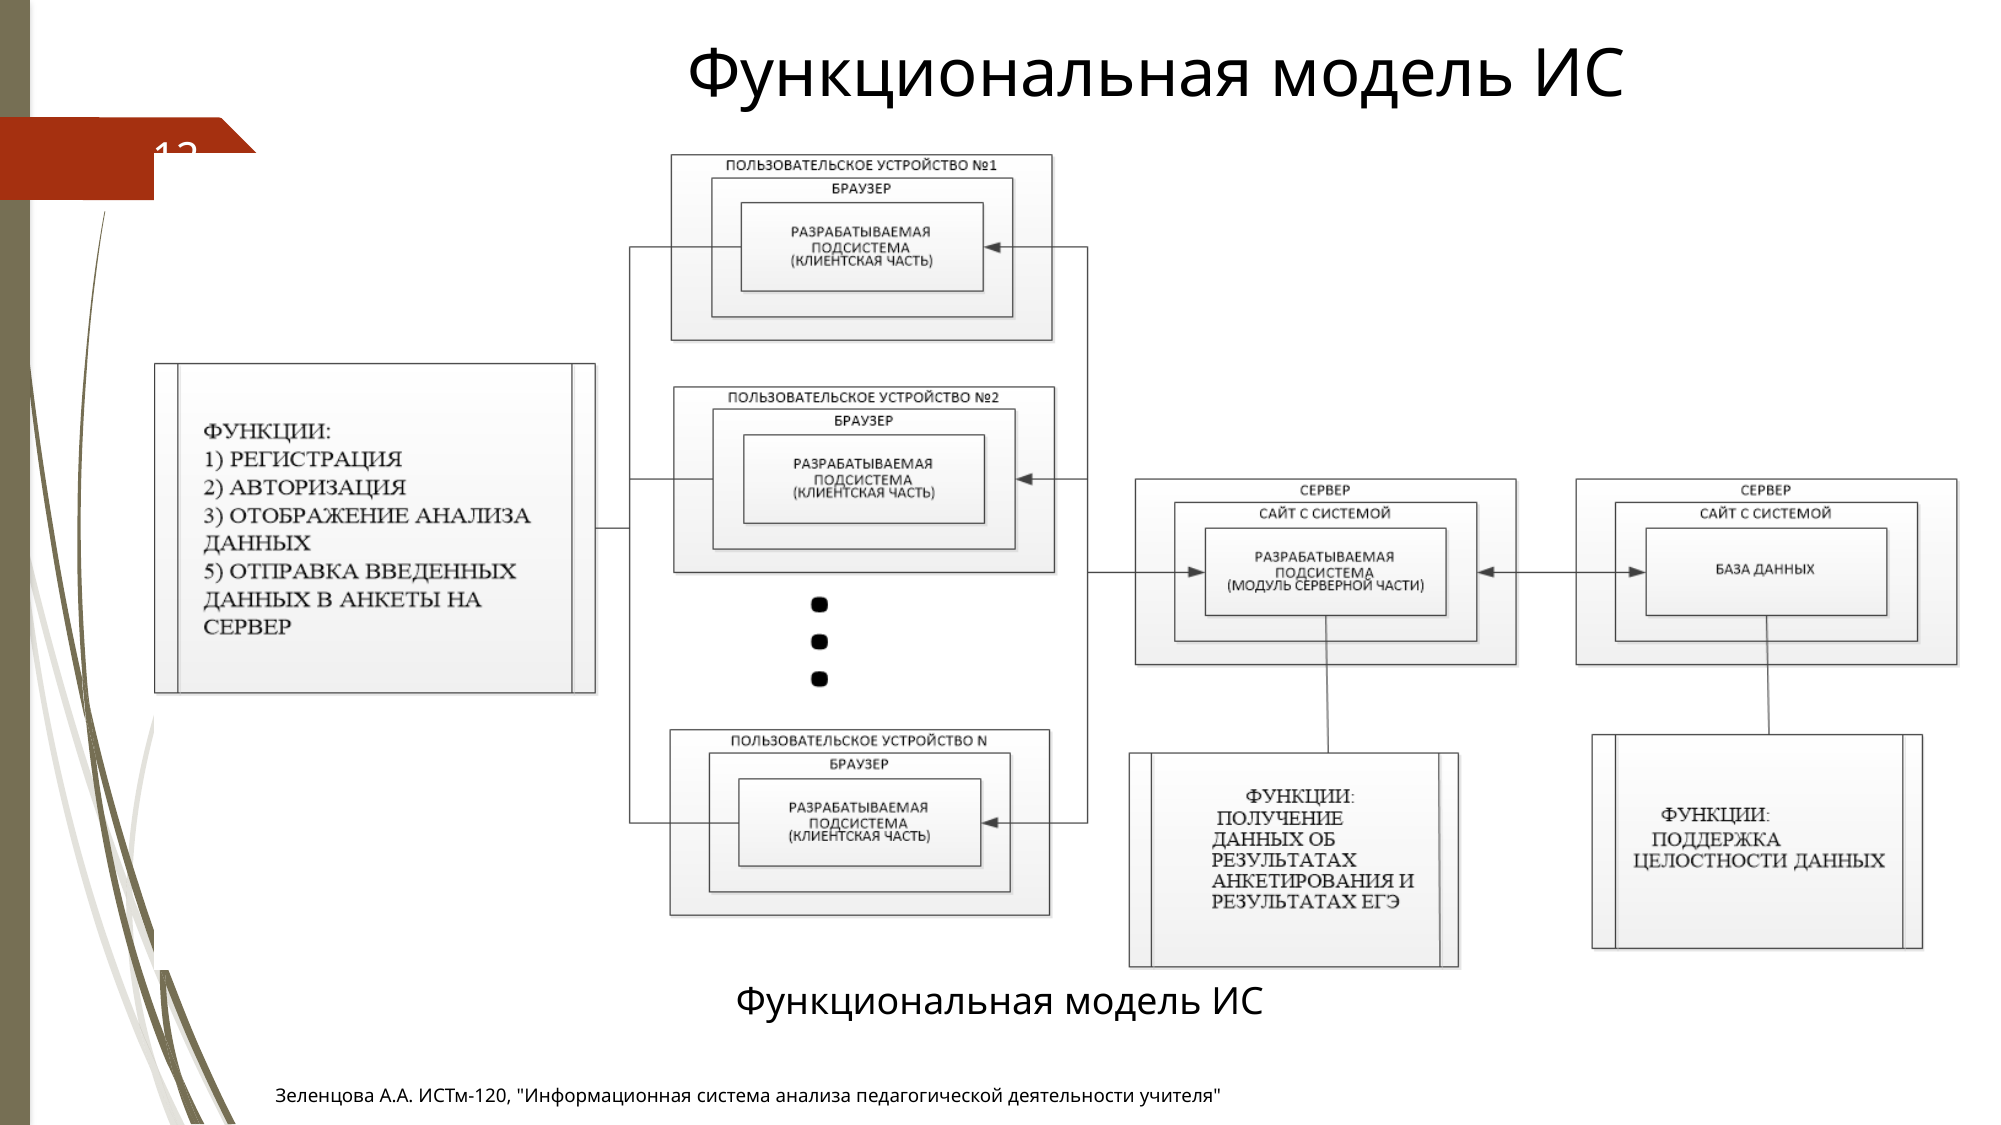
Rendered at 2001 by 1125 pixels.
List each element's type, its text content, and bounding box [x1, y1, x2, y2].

picture [154, 153, 1960, 970]
text_box Функциональная модель ИС [238, 22, 2000, 197]
text_box Функциональная модель ИС [720, 981, 1280, 1030]
slide_number 12 [87, 129, 216, 190]
footer Зеленцова А.А. ИСТм-120, "Информационная система анализа педагогической деятельности учителя" [260, 1065, 1511, 1125]
